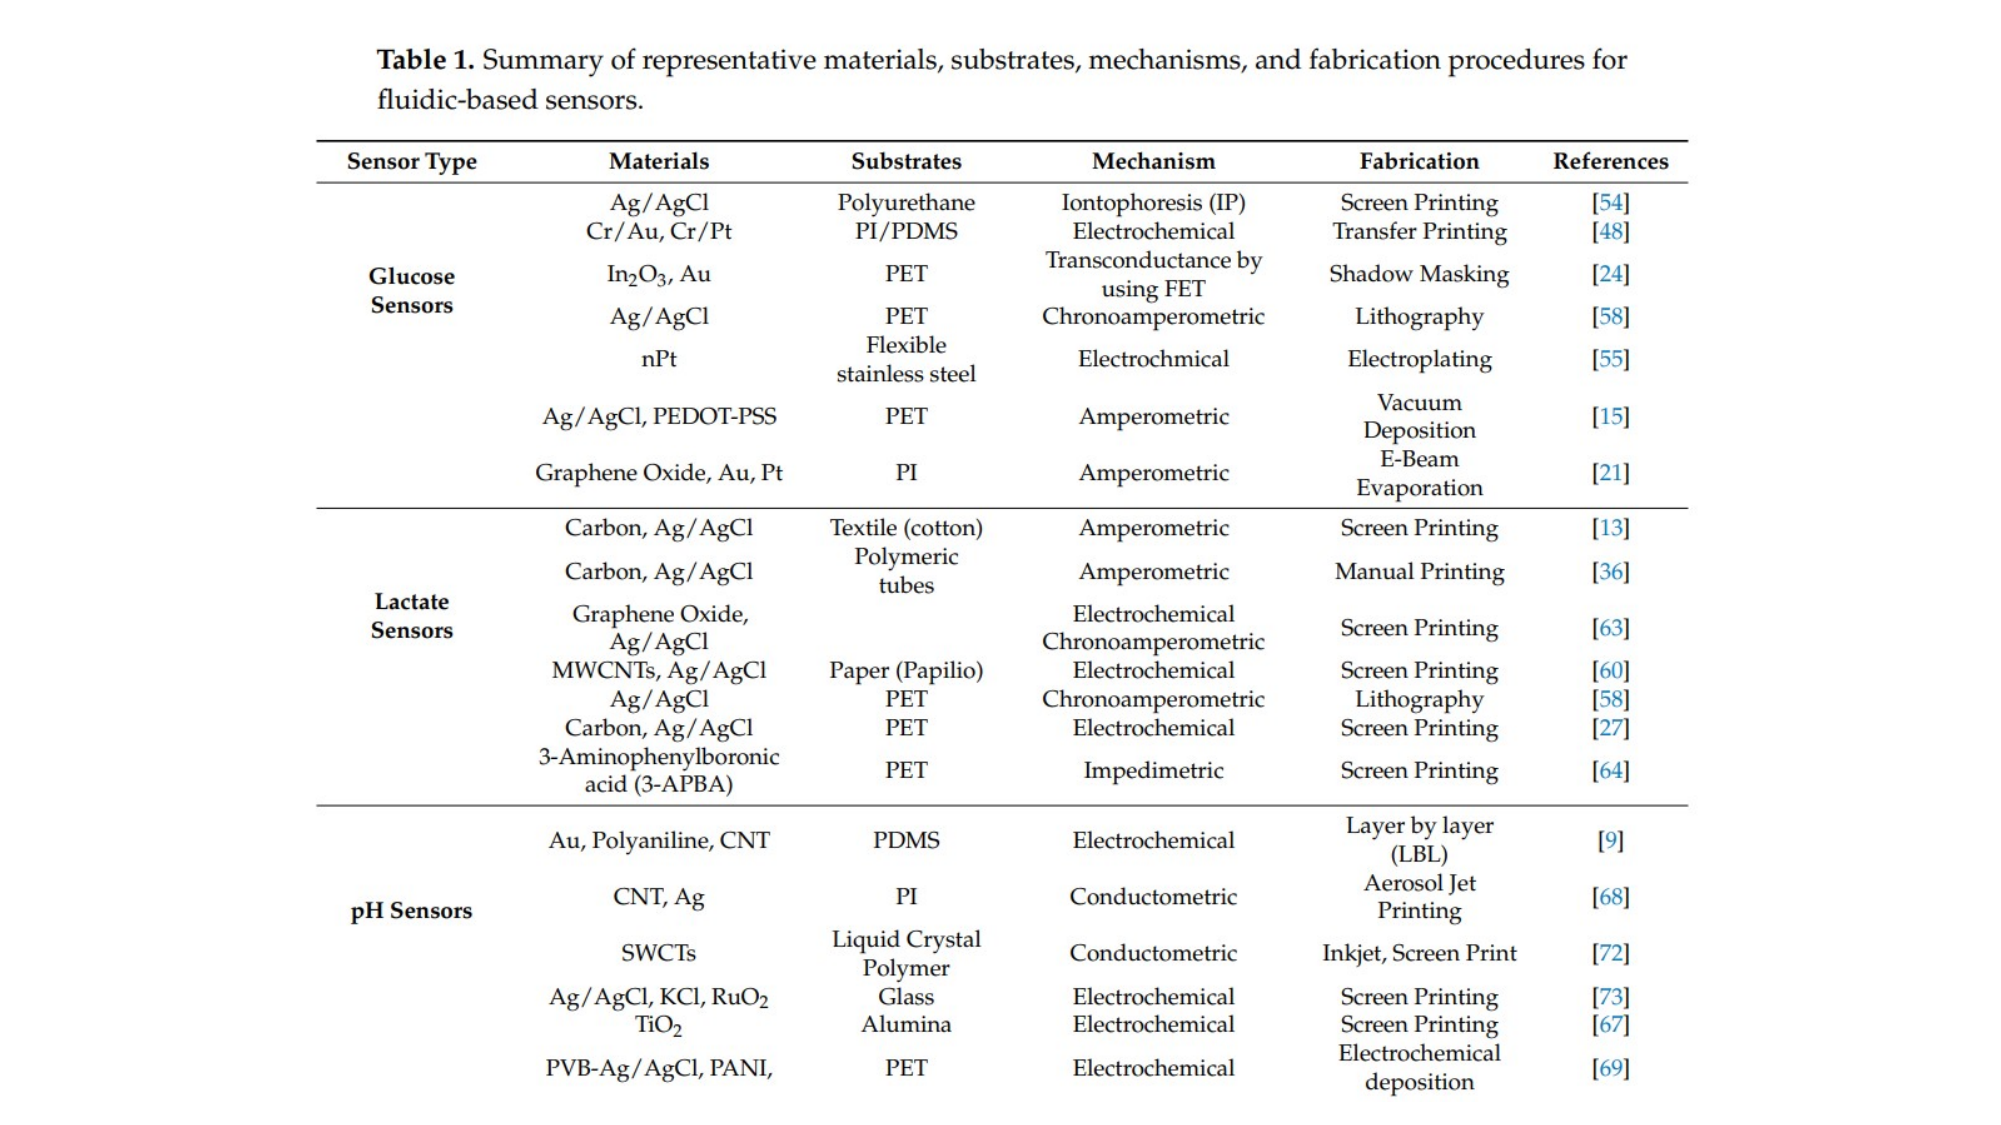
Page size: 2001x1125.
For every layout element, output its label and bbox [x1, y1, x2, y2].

picture [296, 25, 1704, 1103]
